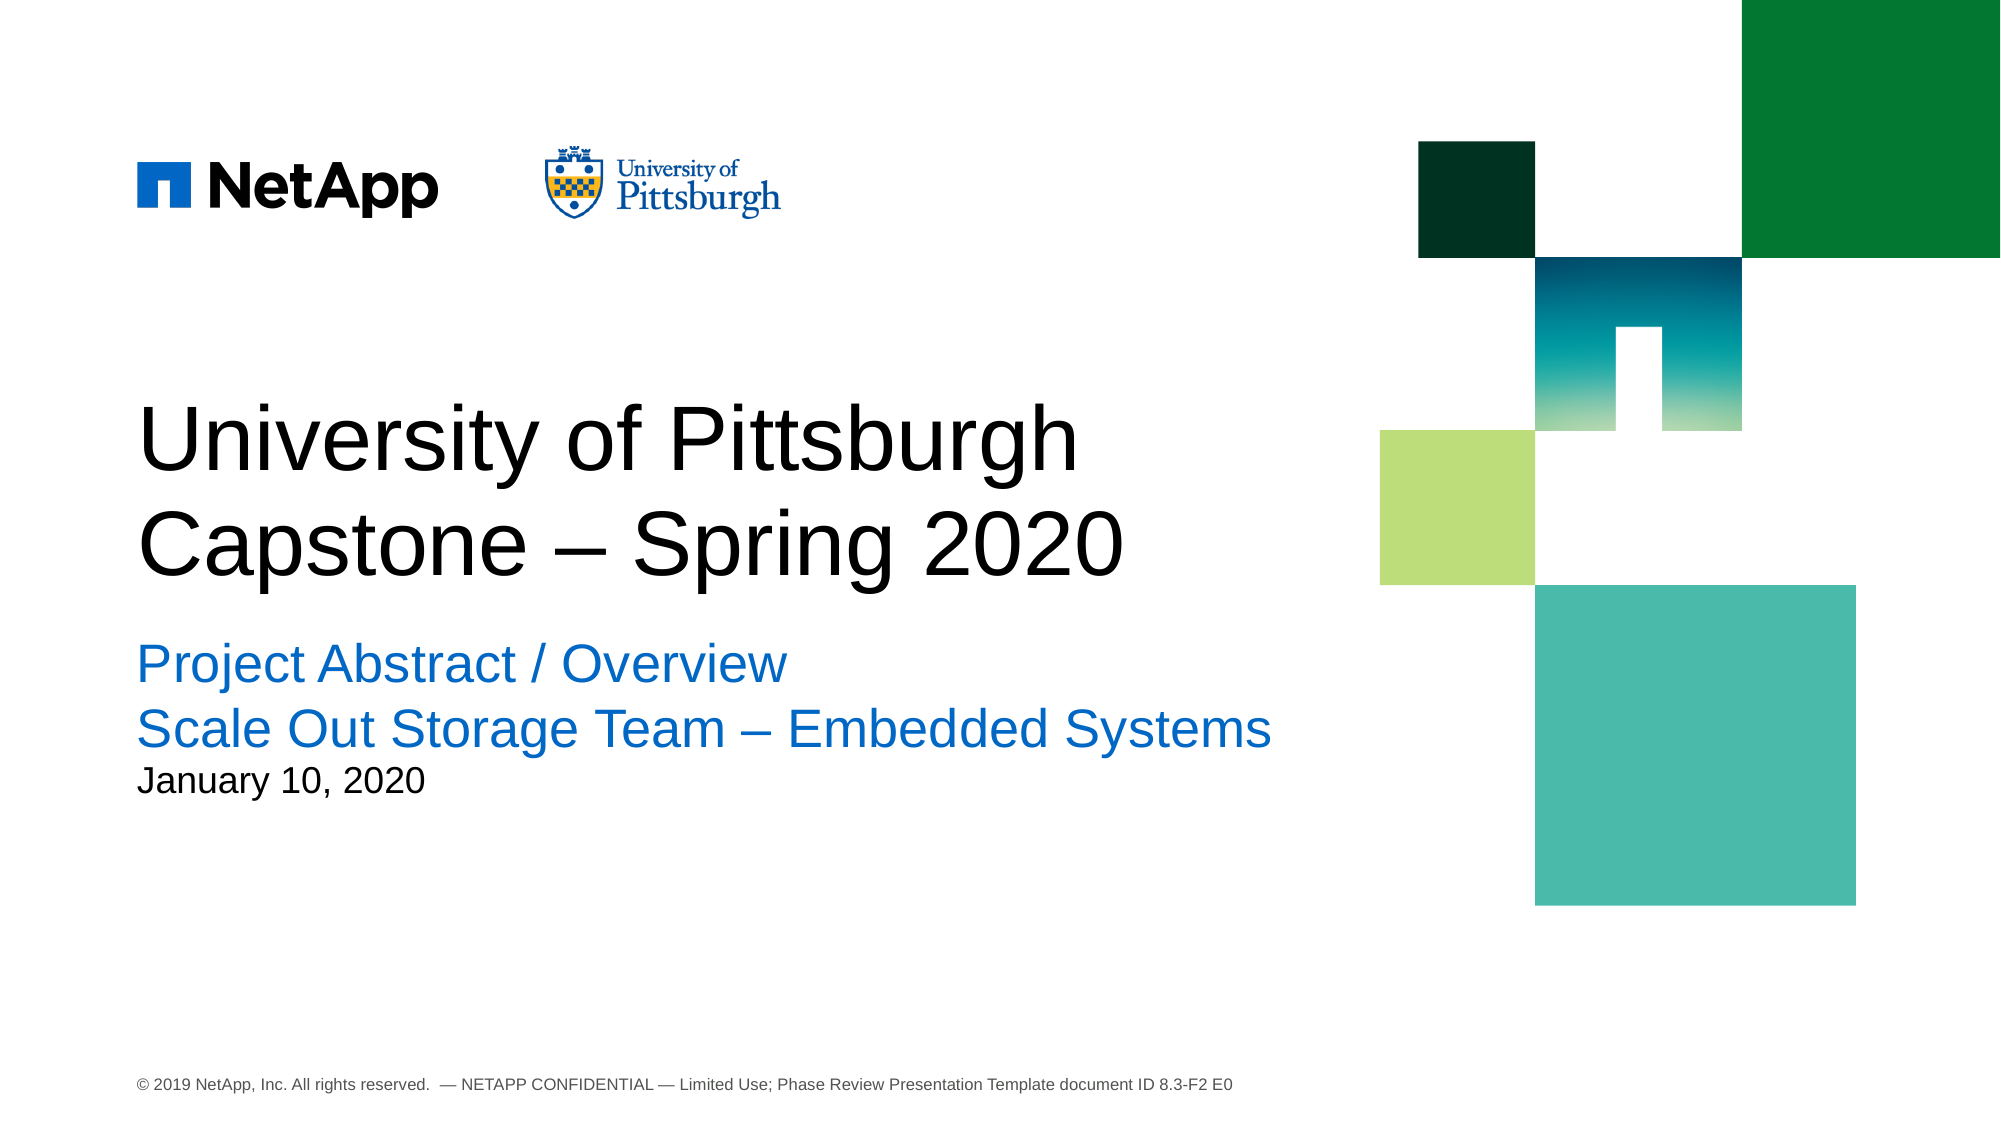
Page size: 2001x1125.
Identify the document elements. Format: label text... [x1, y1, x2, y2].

picture [137, 162, 438, 218]
picture [545, 146, 782, 220]
list Project Abstract / Overview Scale Out Storage Team – Embedded Systems January 10, 2020 [121, 621, 1511, 805]
footer © 2019 NetApp, Inc. All rights reserved. — NETAPP CONFIDENTIAL — Limited Use; Phase Review Presentation Template document ID 8.3-F2 E0 [121, 1061, 1313, 1102]
picture [1535, 288, 1742, 431]
title University of Pittsburgh Capstone – Spring 2020 [122, 362, 1348, 604]
